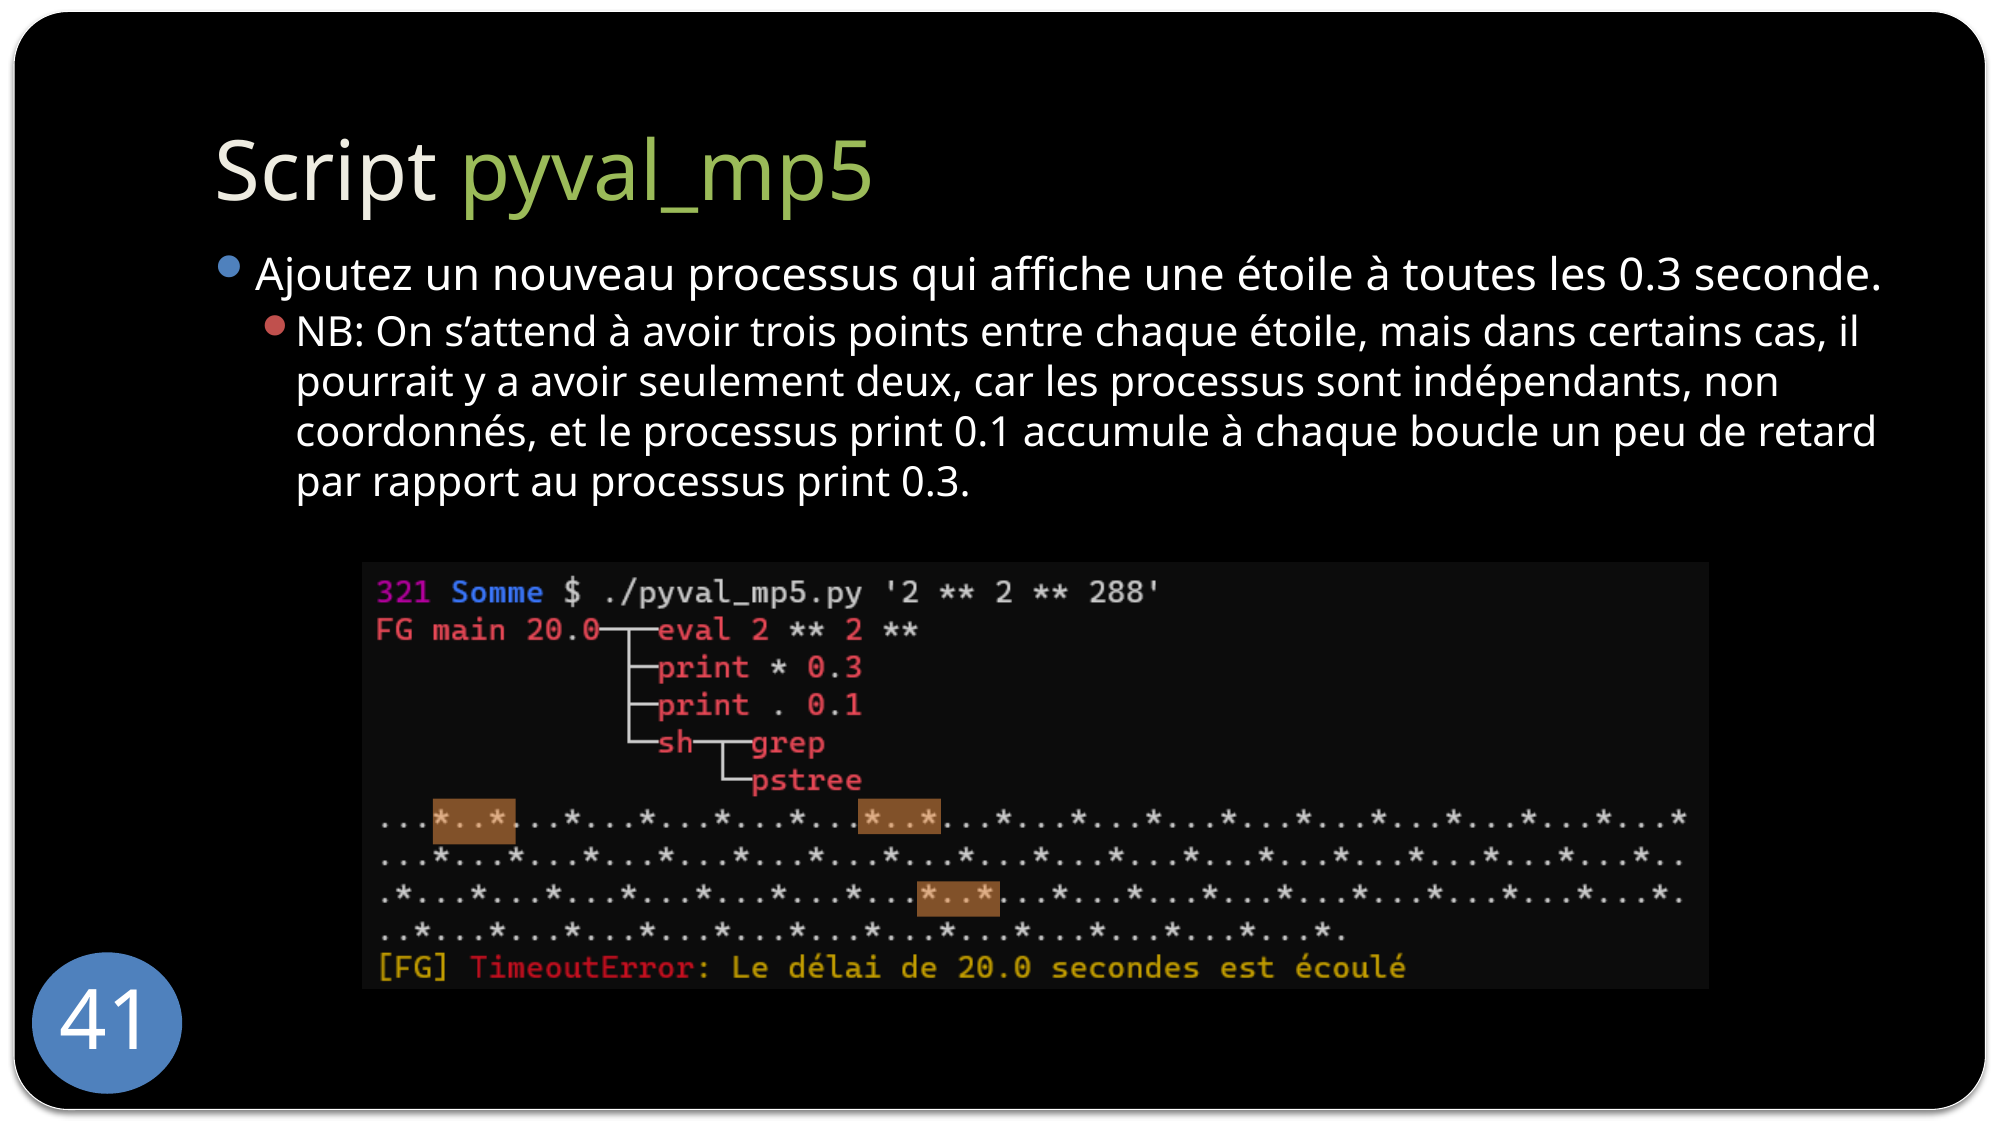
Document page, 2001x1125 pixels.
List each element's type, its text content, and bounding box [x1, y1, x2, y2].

slide_number 41 [32, 952, 183, 1094]
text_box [361, 562, 1710, 990]
title Script pyval_mp5 [200, 45, 1900, 233]
list Ajoutez un nouveau processus qui affiche une étoile à toutes les 0.3 seconde. NB: On s’attend à avoir trois points entre chaque étoile, mais dans certains cas, il pourrait y a avoir seulement deux, car les processus sont indépendants, non coordonnés, et le processus print 0.1 accumule à chaque boucle un peu de retard par rapport au processus print 0.3. [200, 237, 1900, 528]
